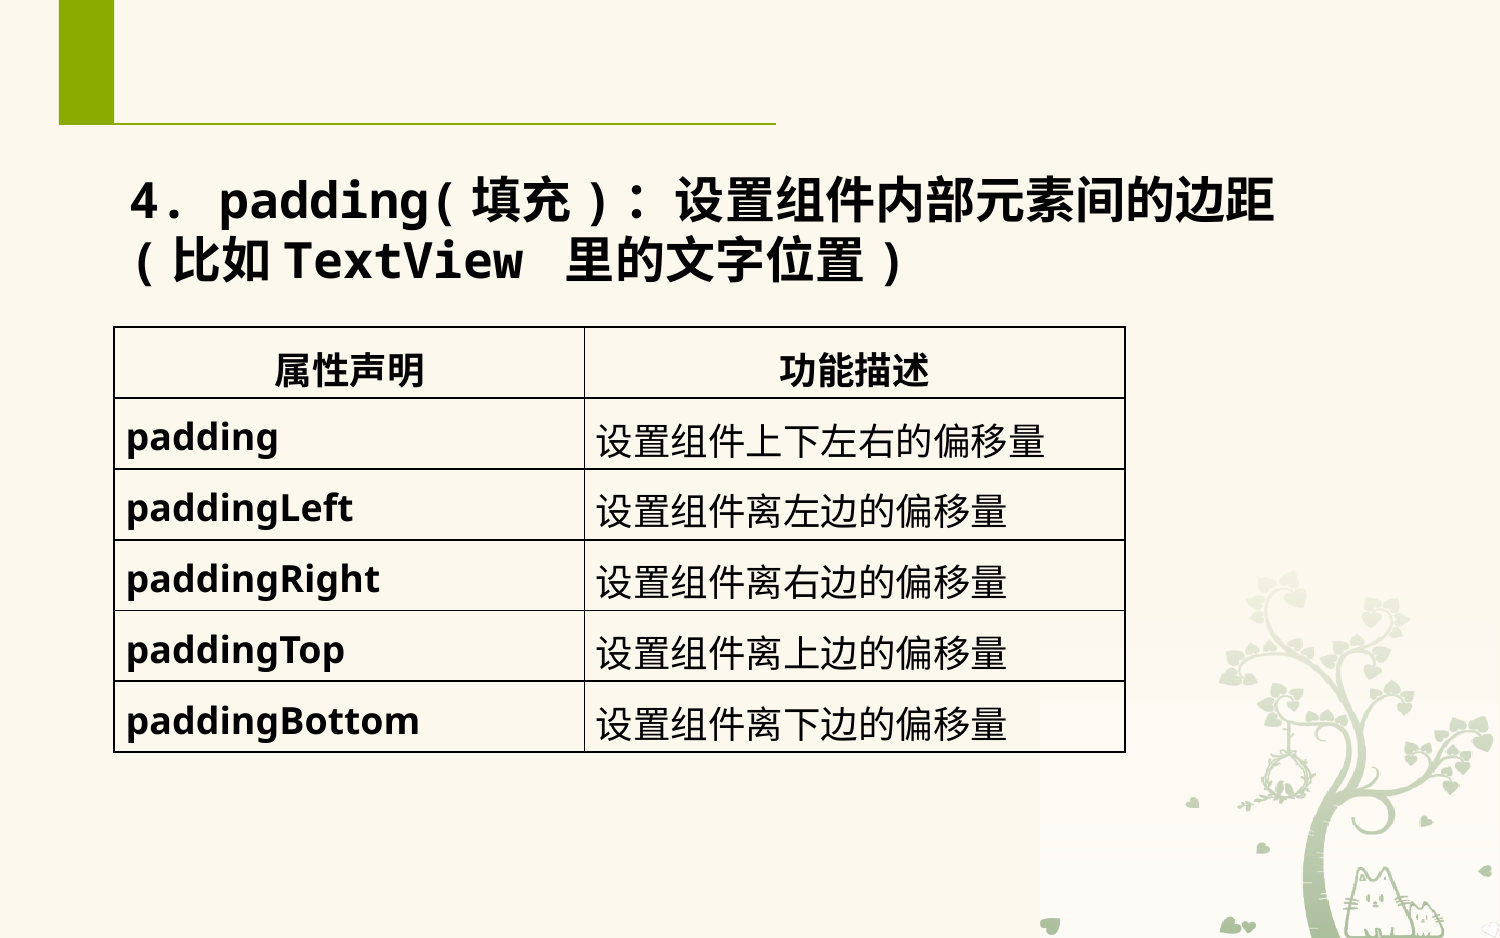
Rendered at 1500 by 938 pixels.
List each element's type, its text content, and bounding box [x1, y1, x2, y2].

table_cell paddingTop [115, 611, 584, 680]
table_header 功能描述 [585, 328, 1124, 397]
table_cell 设置组件上下左右的偏移量 [585, 399, 1124, 468]
table_cell paddingRight [115, 541, 584, 610]
table_cell 设置组件离上边的偏移量 [585, 611, 1124, 680]
table_cell padding [115, 399, 584, 468]
text_box 4. padding(填充)：设置组件内部元素间的边距(比如TextView 里的文字位置) [114, 161, 1365, 297]
table_cell paddingLeft [115, 470, 584, 539]
table_header 属性声明 [115, 328, 584, 397]
table_cell 设置组件离下边的偏移量 [585, 682, 1124, 751]
table_cell 设置组件离左边的偏移量 [585, 470, 1124, 539]
table_cell 设置组件离右边的偏移量 [585, 541, 1124, 610]
table_cell paddingBottom [115, 682, 584, 751]
